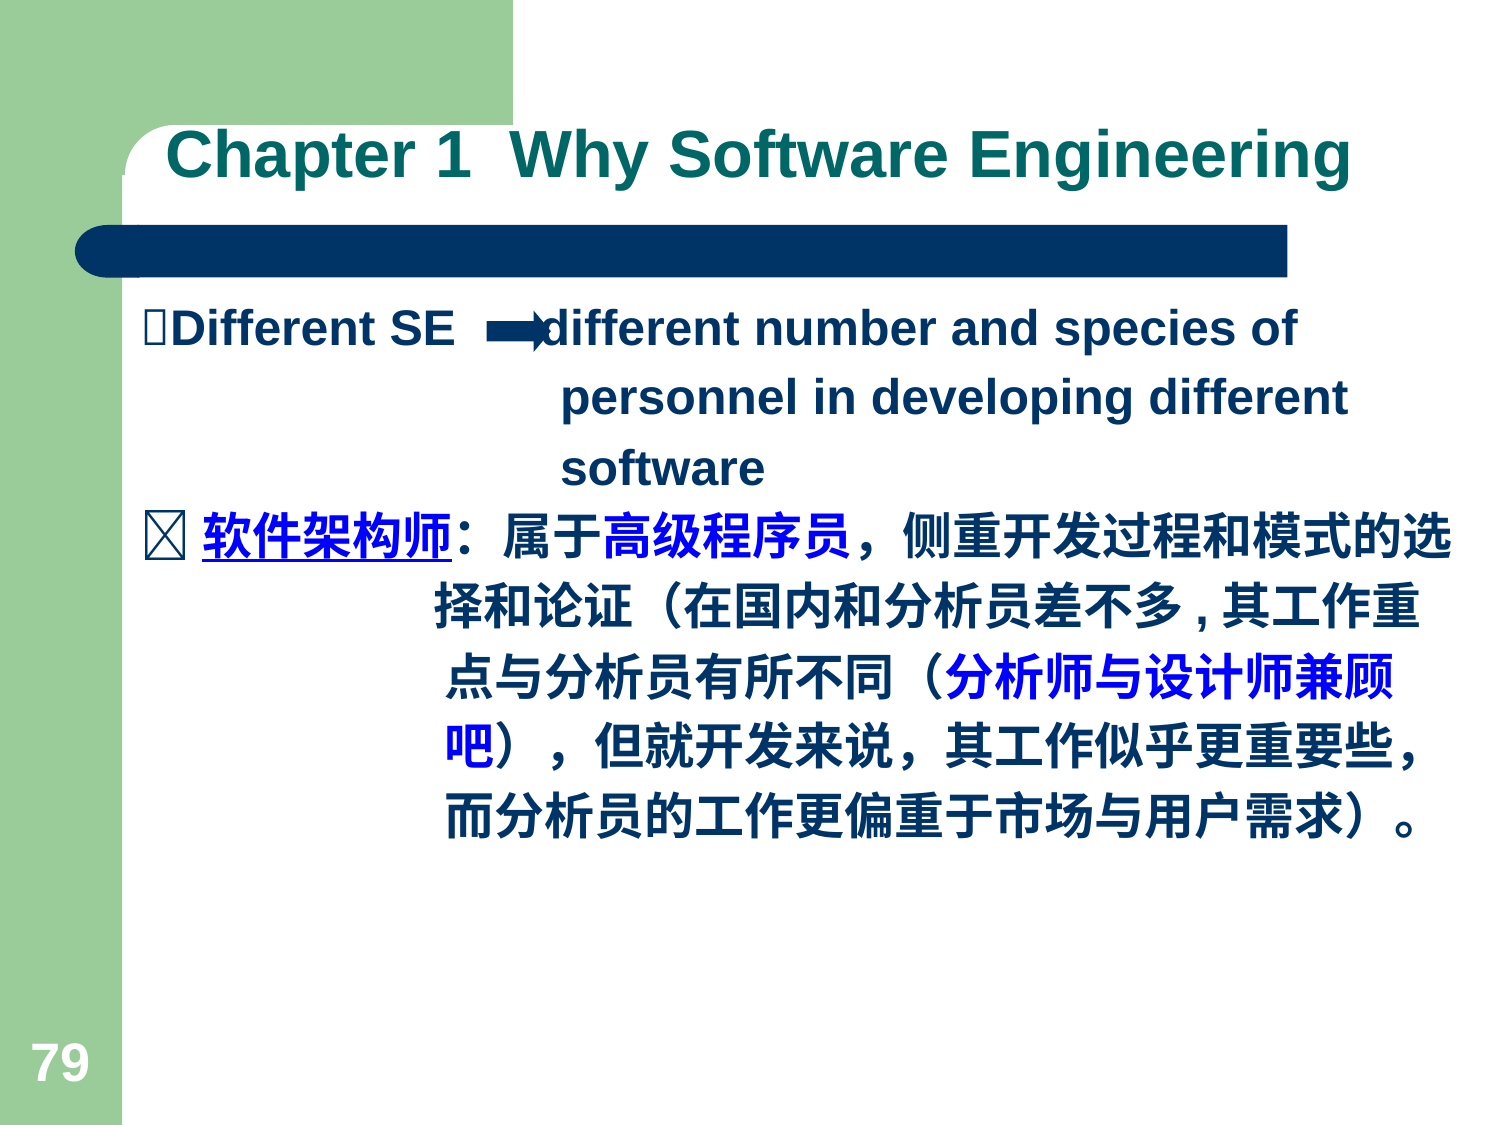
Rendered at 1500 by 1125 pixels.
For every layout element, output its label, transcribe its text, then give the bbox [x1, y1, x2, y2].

text_box [487, 312, 550, 351]
list Different SE different number and species of personnel in developing different software 软件架构师：属于高级程序员，侧重开发过程和模式的选 择和论证（在国内和分析员差不多,其工作重 点与分析员有所不同（分析师与设计师兼顾 吧），但就开发来说，其工作似乎更重要些， 而分析员的工作更偏重于市场与用户需求）。 [125, 287, 1500, 1100]
title Chapter 1 Why Software Engineering [150, 62, 1463, 200]
slide_number 79 [12, 1019, 110, 1101]
